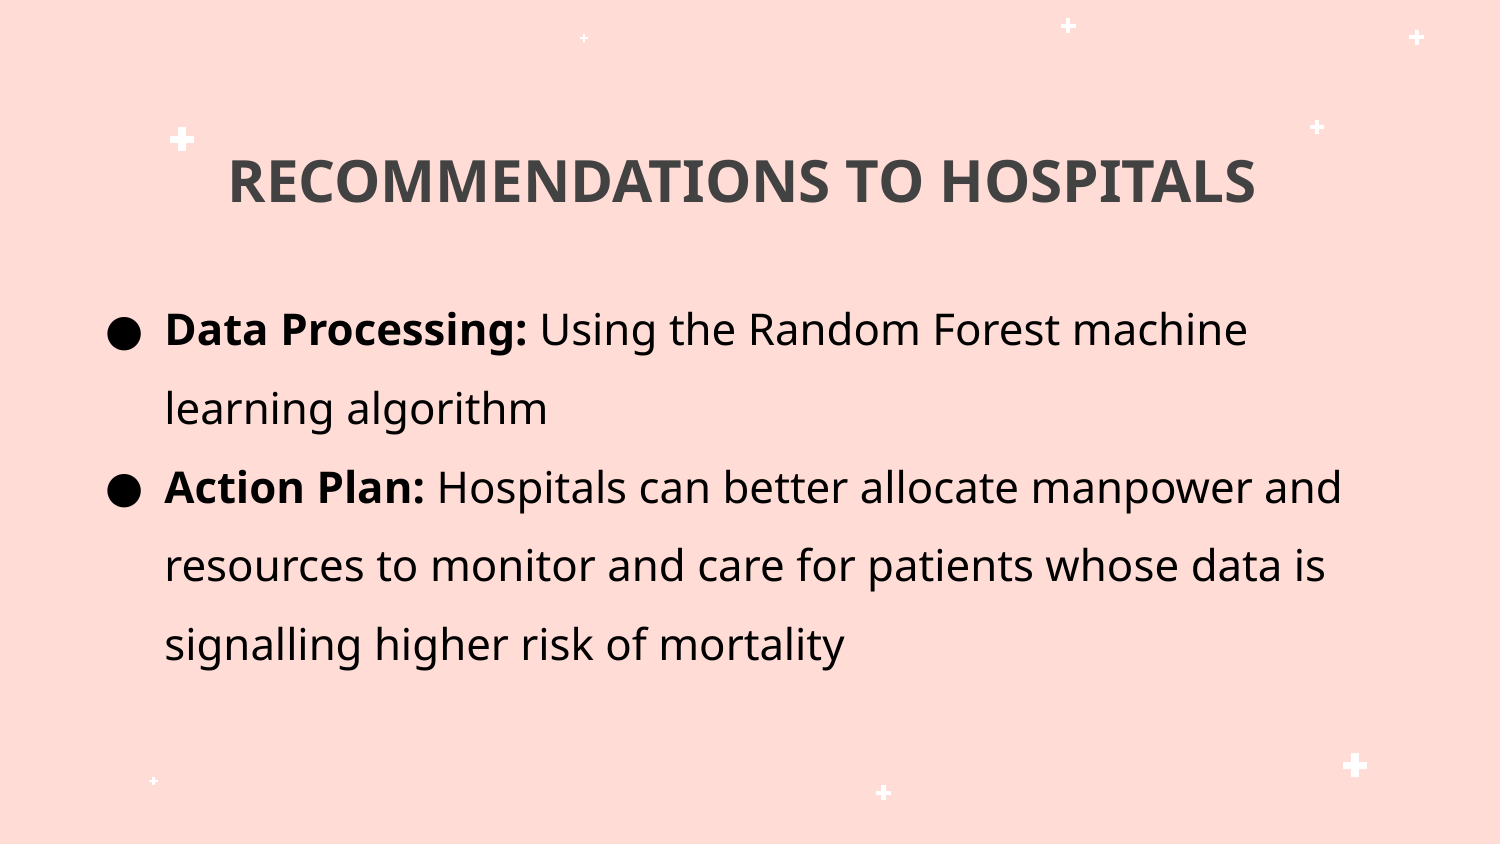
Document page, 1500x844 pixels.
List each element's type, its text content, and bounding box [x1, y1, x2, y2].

title RECOMMENDATIONS TO HOSPITALS [116, 129, 1383, 224]
text_box Data Processing: Using the Random Forest machine learning algorithm Action Plan: Hospitals can better allocate manpower and resources to monitor and care for patients whose data is signalling higher risk of mortality [74, 260, 1426, 685]
